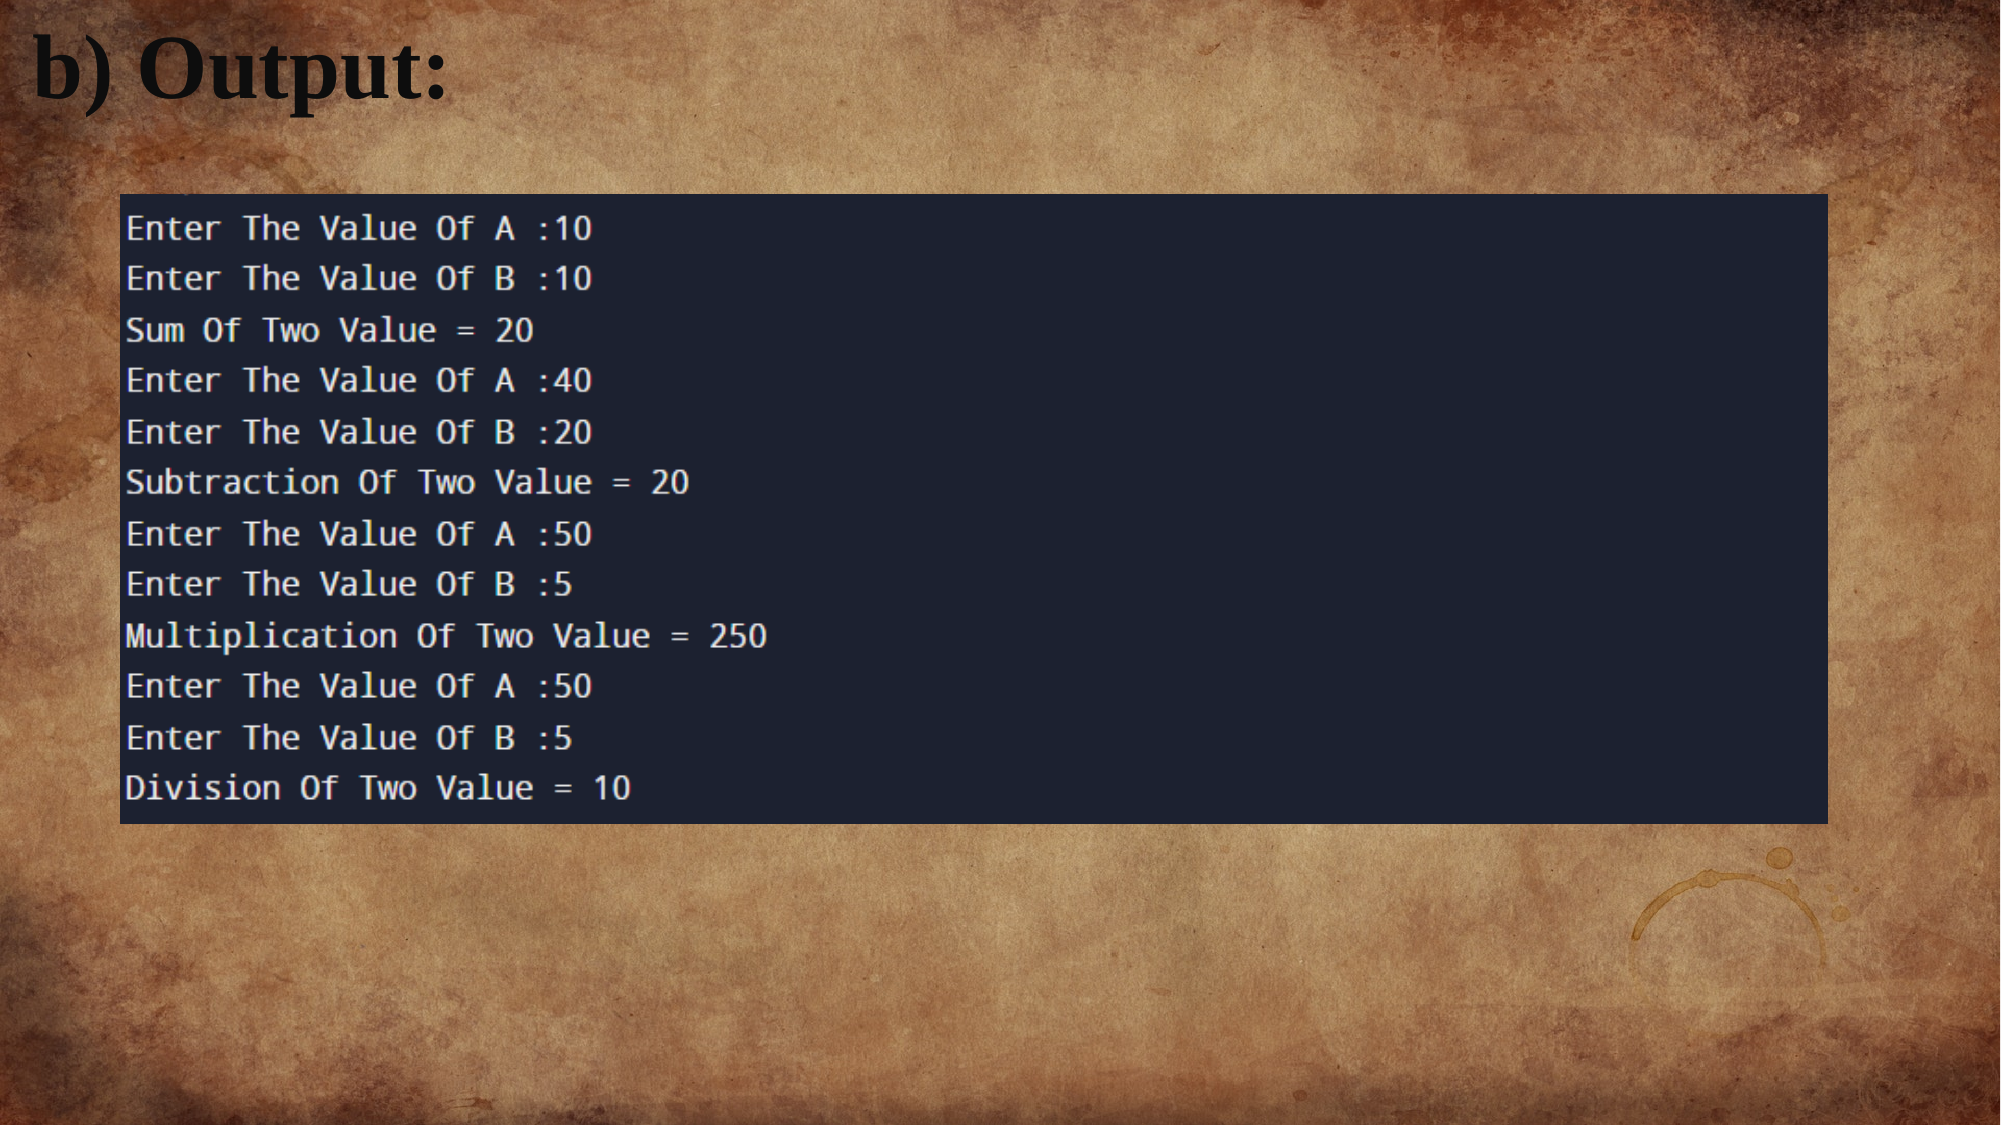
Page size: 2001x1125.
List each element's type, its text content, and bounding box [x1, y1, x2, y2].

text_box b) Output: [17, 0, 1716, 125]
picture [0, 0, 2001, 1125]
